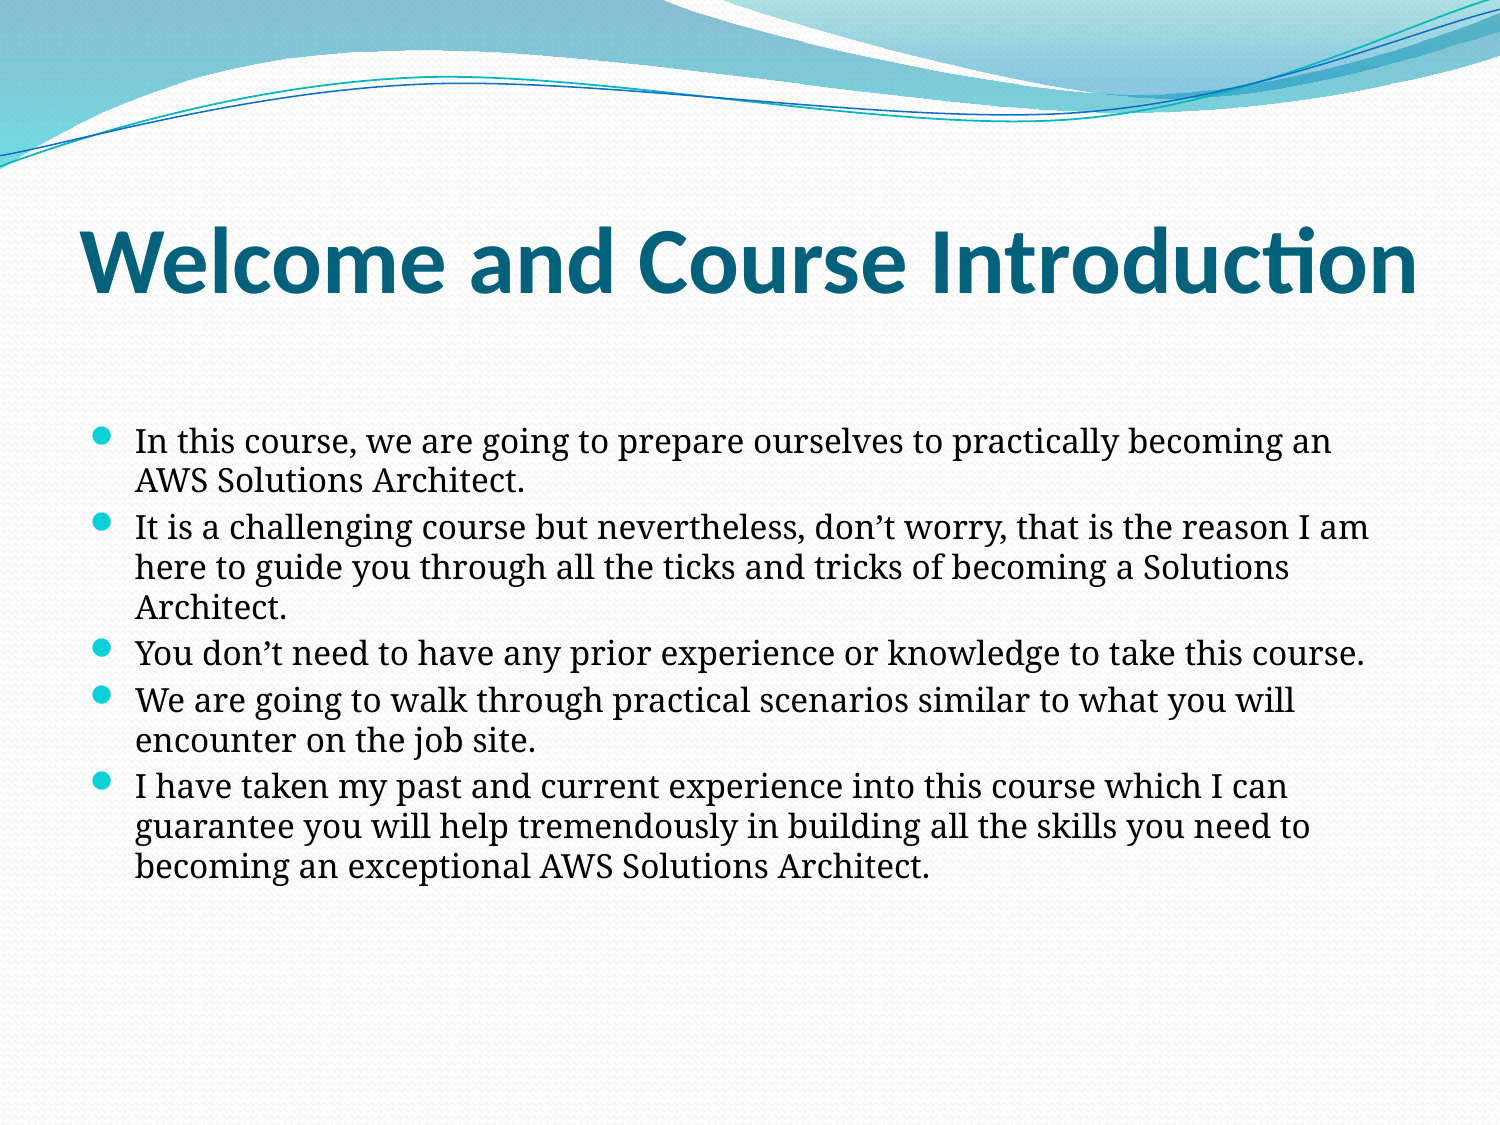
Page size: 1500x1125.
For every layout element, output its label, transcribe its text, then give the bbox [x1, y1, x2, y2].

title Welcome and Course Introduction [75, 187, 1425, 313]
list In this course, we are going to prepare ourselves to practically becoming an AWS Solutions Architect. It is a challenging course but nevertheless, don’t worry, that is the reason I am here to guide you through all the ticks and tricks of becoming a Solutions Architect. You don’t need to have any prior experience or knowledge to take this course. We are going to walk through practical scenarios similar to what you will encounter on the job site. I have taken my past and current experience into this course which I can guarantee you will help tremendously in building all the skills you need to becoming an exceptional AWS Solutions Architect. [75, 412, 1425, 1038]
